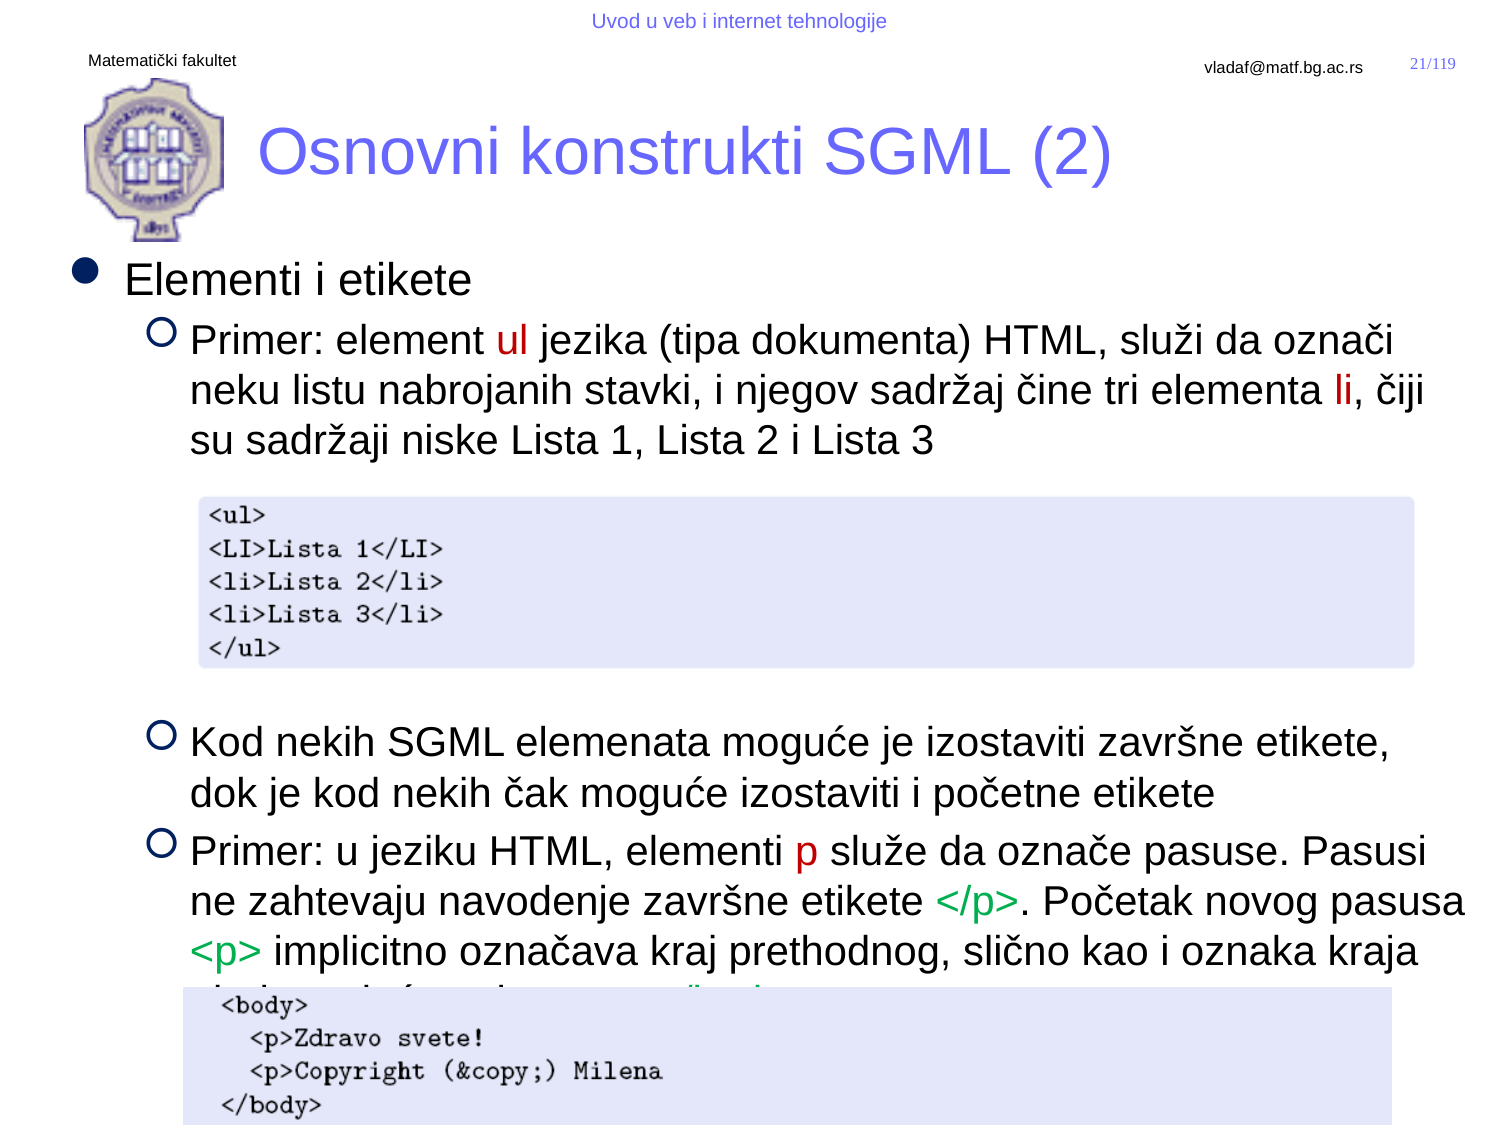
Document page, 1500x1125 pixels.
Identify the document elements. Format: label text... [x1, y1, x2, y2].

title Osnovni konstrukti SGML (2) [242, 54, 1388, 242]
picture [84, 78, 224, 242]
picture [182, 987, 1392, 1125]
list Elementi i etikete Primer: element ul jezika (tipa dokumenta) HTML, služi da označi neku listu nabrojanih stavki, i njegov sadržaj čine tri elementa li, čiji su sadržaji niske Lista 1, Lista 2 i Lista 3 Kod nekih SGML elemenata moguće je izostaviti završne etikete, dok je kod nekih čak moguće izostaviti i početne etikete Primer: u jeziku HTML, elementi p služe da označe pasuse. Pasusi ne zahtevaju navodenje završne etikete </p>. Početak novog pasusa <p> implicitno označava kraj prethodnog, slično kao i oznaka kraja obuhvatajućeg elementa </body> [53, 242, 1483, 598]
picture [182, 492, 1416, 670]
